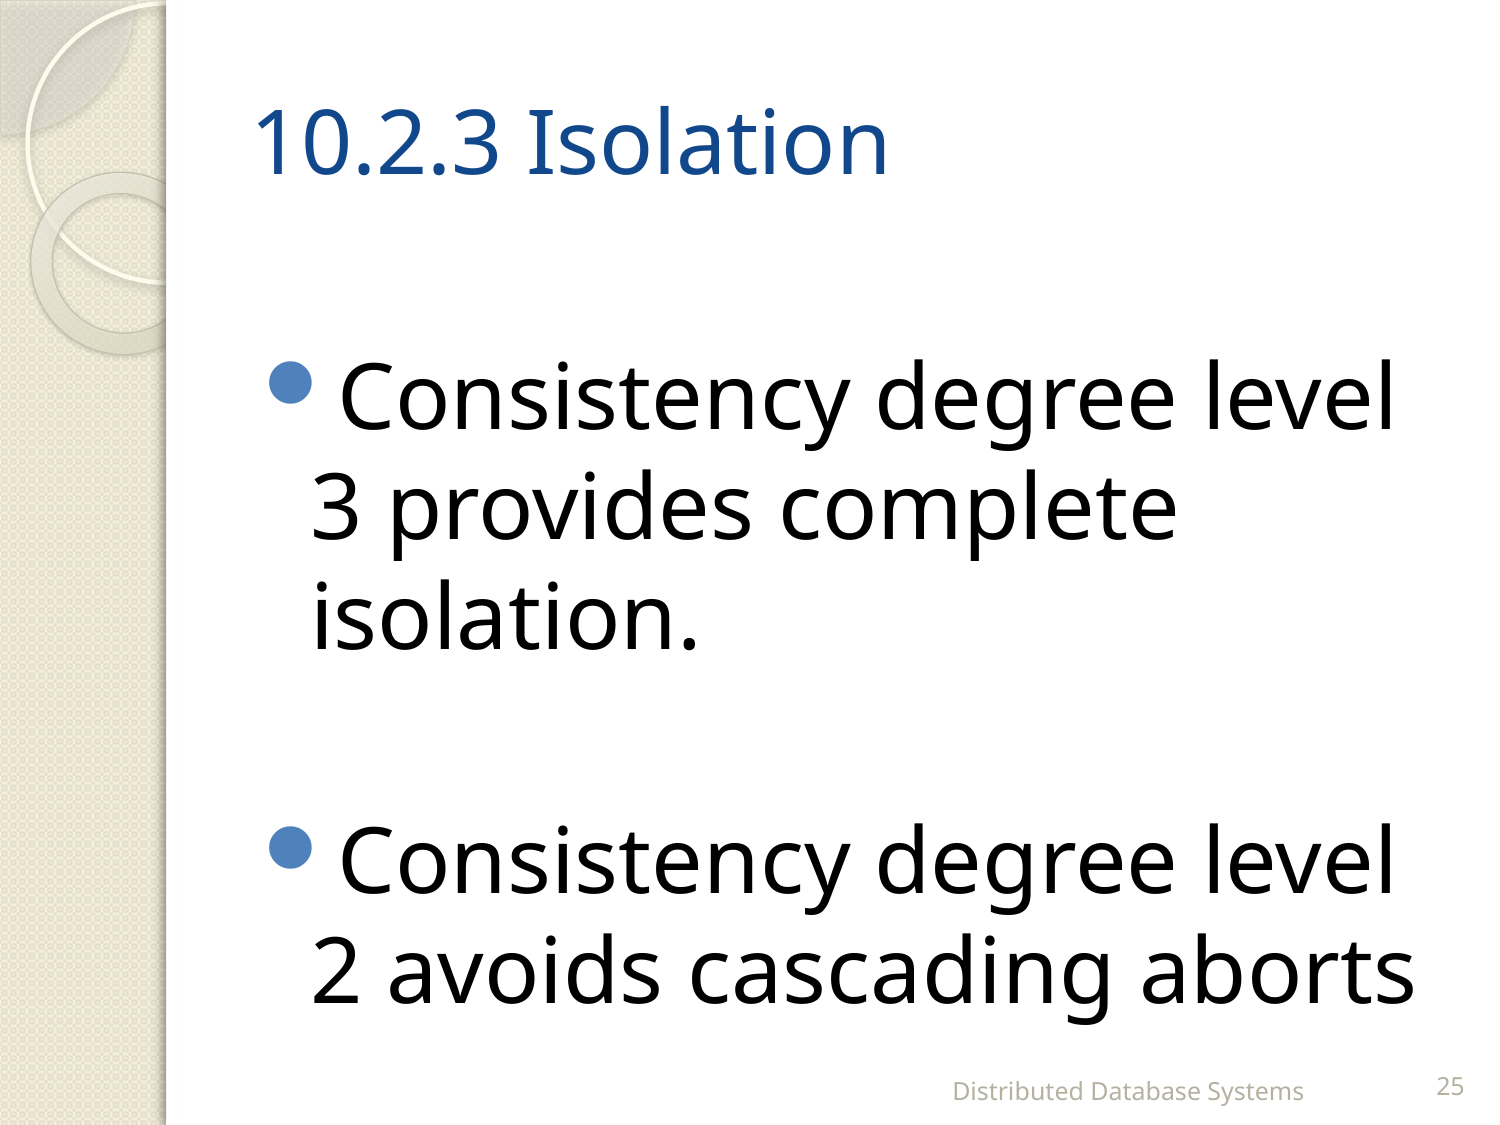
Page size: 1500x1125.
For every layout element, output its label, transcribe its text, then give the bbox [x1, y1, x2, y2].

title 10.2.3 Isolation [235, 45, 1466, 233]
slide_number 25 [1413, 1034, 1488, 1113]
footer Distributed Database Systems [937, 1034, 1413, 1113]
list Consistency degree level 3 provides complete isolation. Consistency degree level 2 avoids cascading aborts [235, 237, 1466, 1025]
